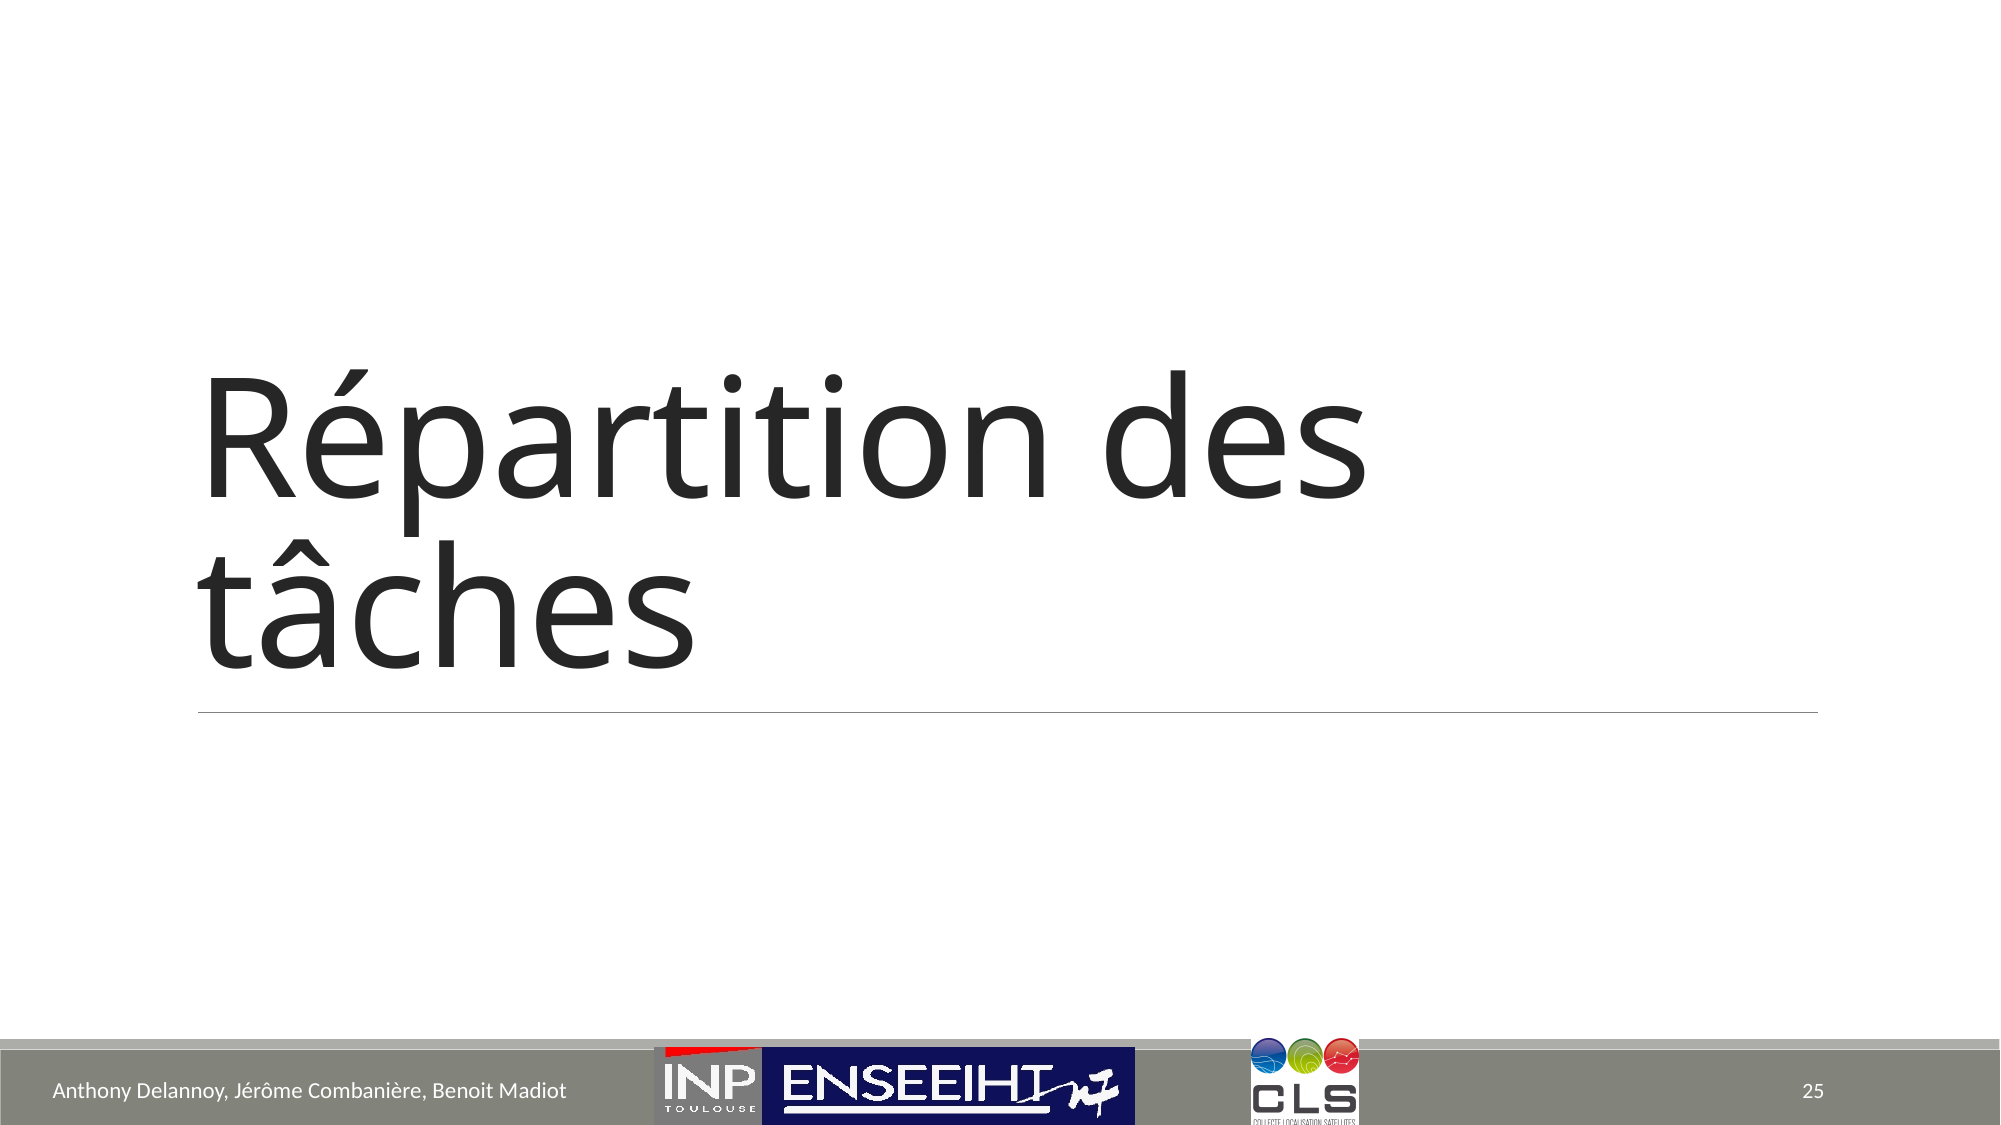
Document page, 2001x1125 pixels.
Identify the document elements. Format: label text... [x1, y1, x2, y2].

picture [654, 1047, 1135, 1125]
slide_number Anthony Delannoy, Jérôme Combanière, Benoit Madiot [37, 1059, 586, 1120]
picture [1251, 1038, 1359, 1125]
title Répartition des tâches [180, 124, 1830, 710]
slide_number 25 [1624, 1059, 1840, 1120]
